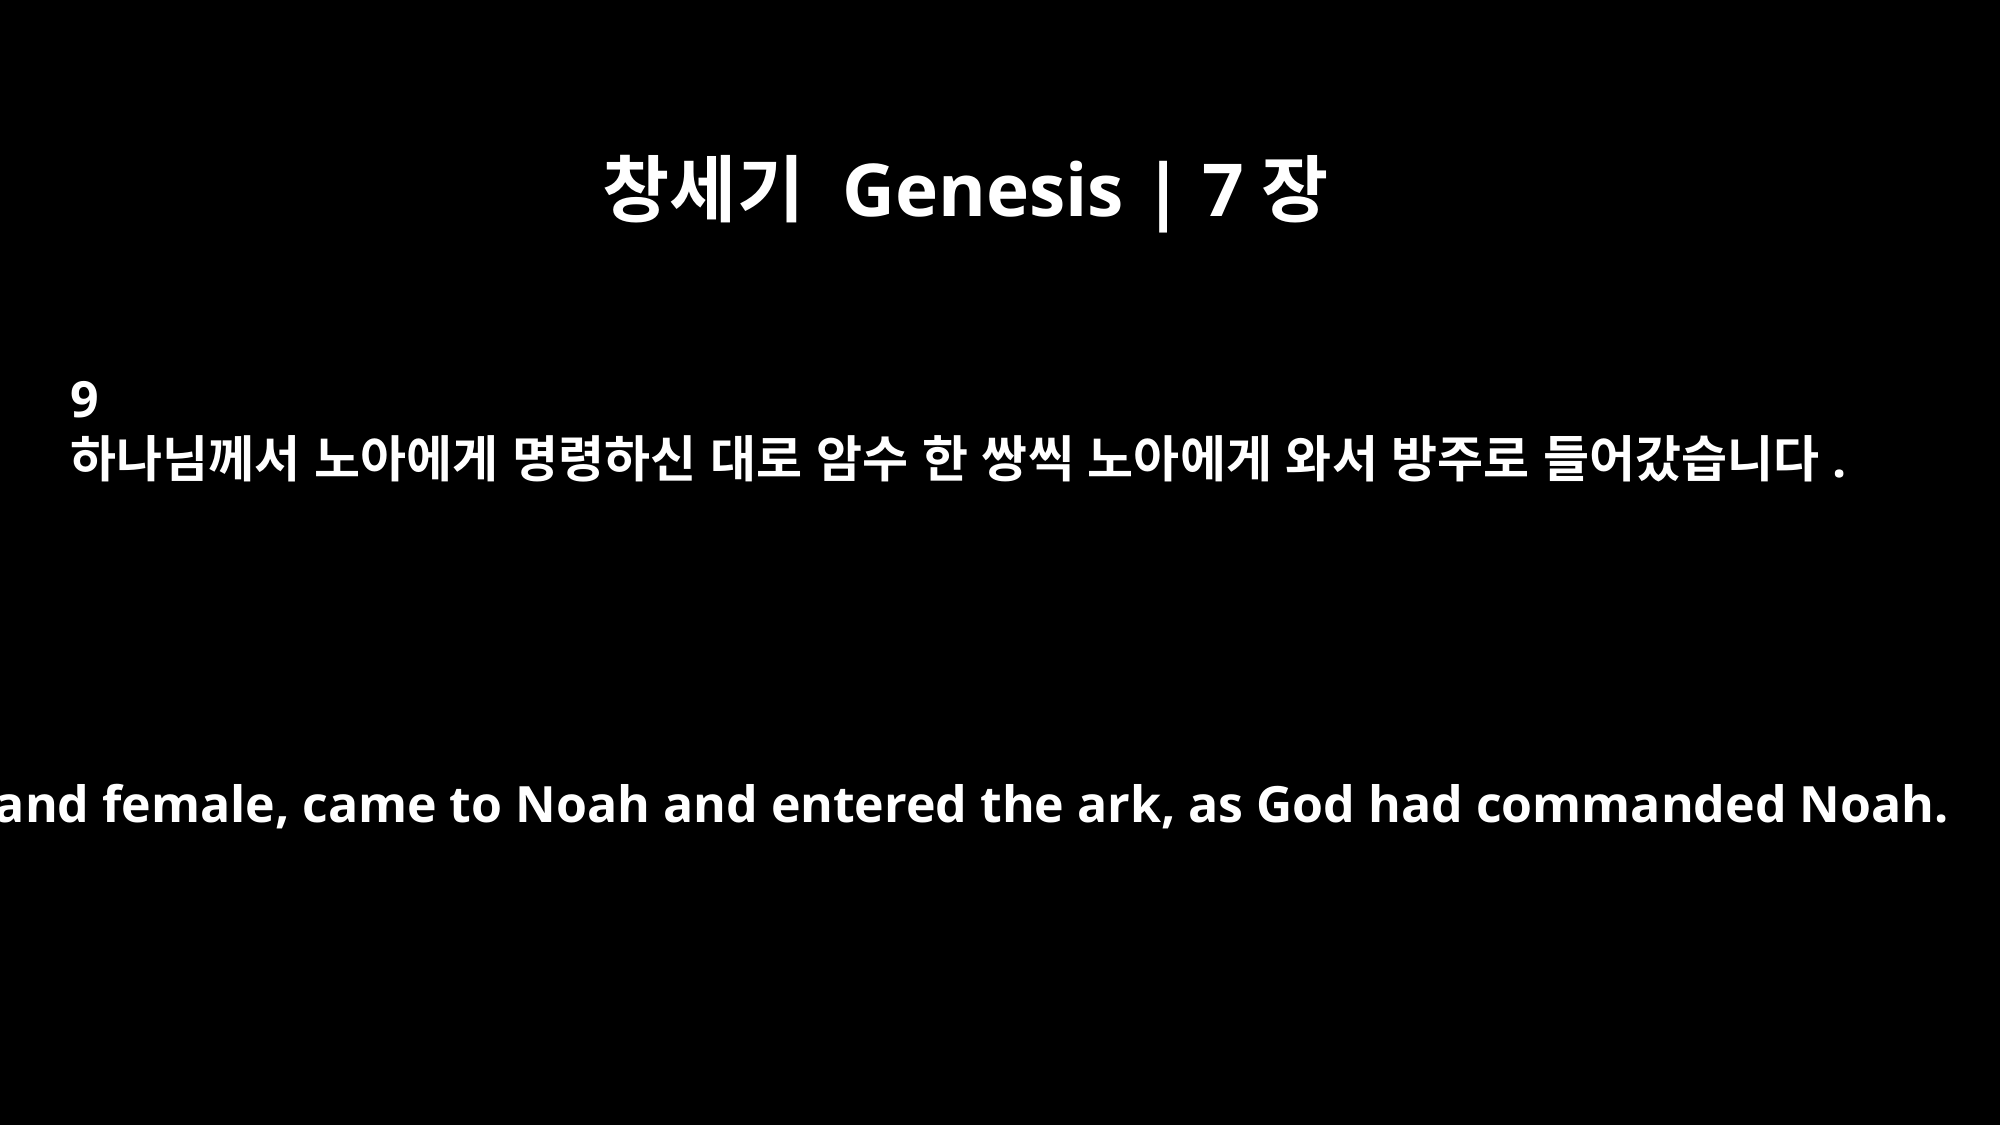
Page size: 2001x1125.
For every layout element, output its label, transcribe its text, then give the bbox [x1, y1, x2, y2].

text_box 창세기 Genesis | 7장 [587, 136, 1345, 239]
text_box 9 하나님께서 노아에게 명령하신 대로 암수 한 쌍씩 노아에게 와서 방주로 들어갔습니다. [55, 359, 1862, 495]
text_box male and female, came to Noah and entered the ark, as God had commanded Noah. [0, 764, 1965, 840]
